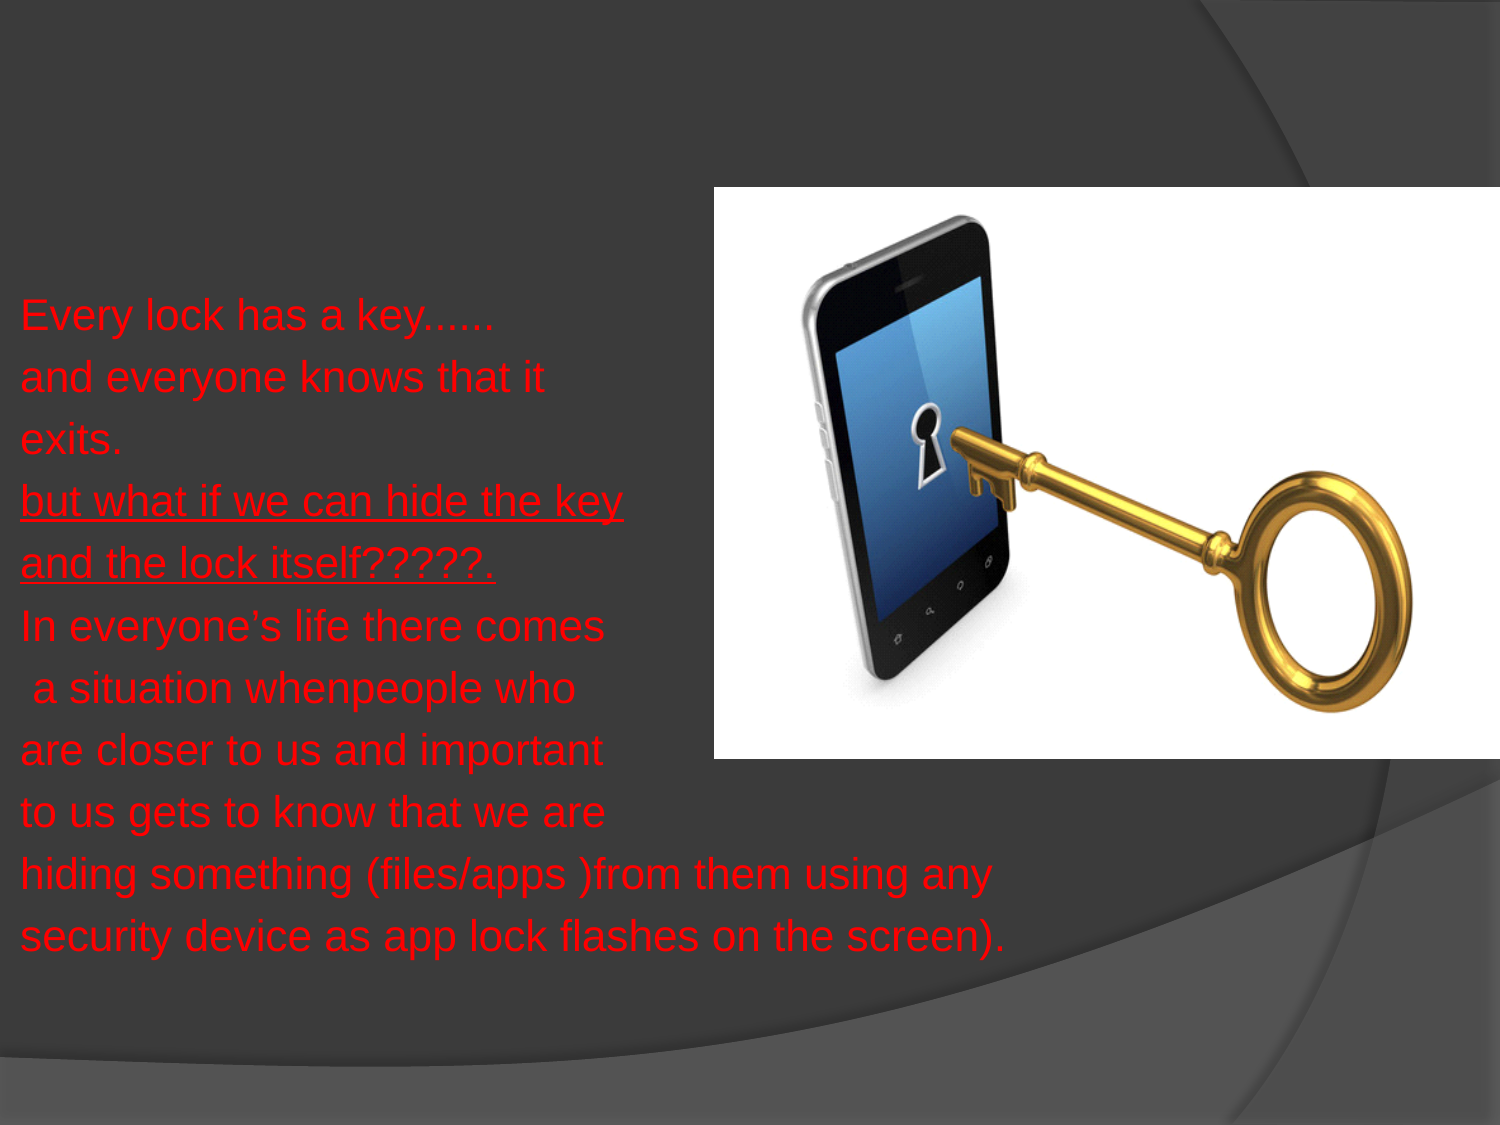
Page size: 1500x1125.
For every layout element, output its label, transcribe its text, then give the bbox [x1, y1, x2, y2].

list Every lock has a key...... and everyone knows that it exits. but what if we can hide the key and the lock itself?????. In everyone’s life there comes a situation whenpeople who are closer to us and important to us gets to know that we are hiding something (files/apps )from them using any security device as app lock flashes on the screen). [0, 278, 1225, 1022]
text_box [714, 187, 1500, 760]
